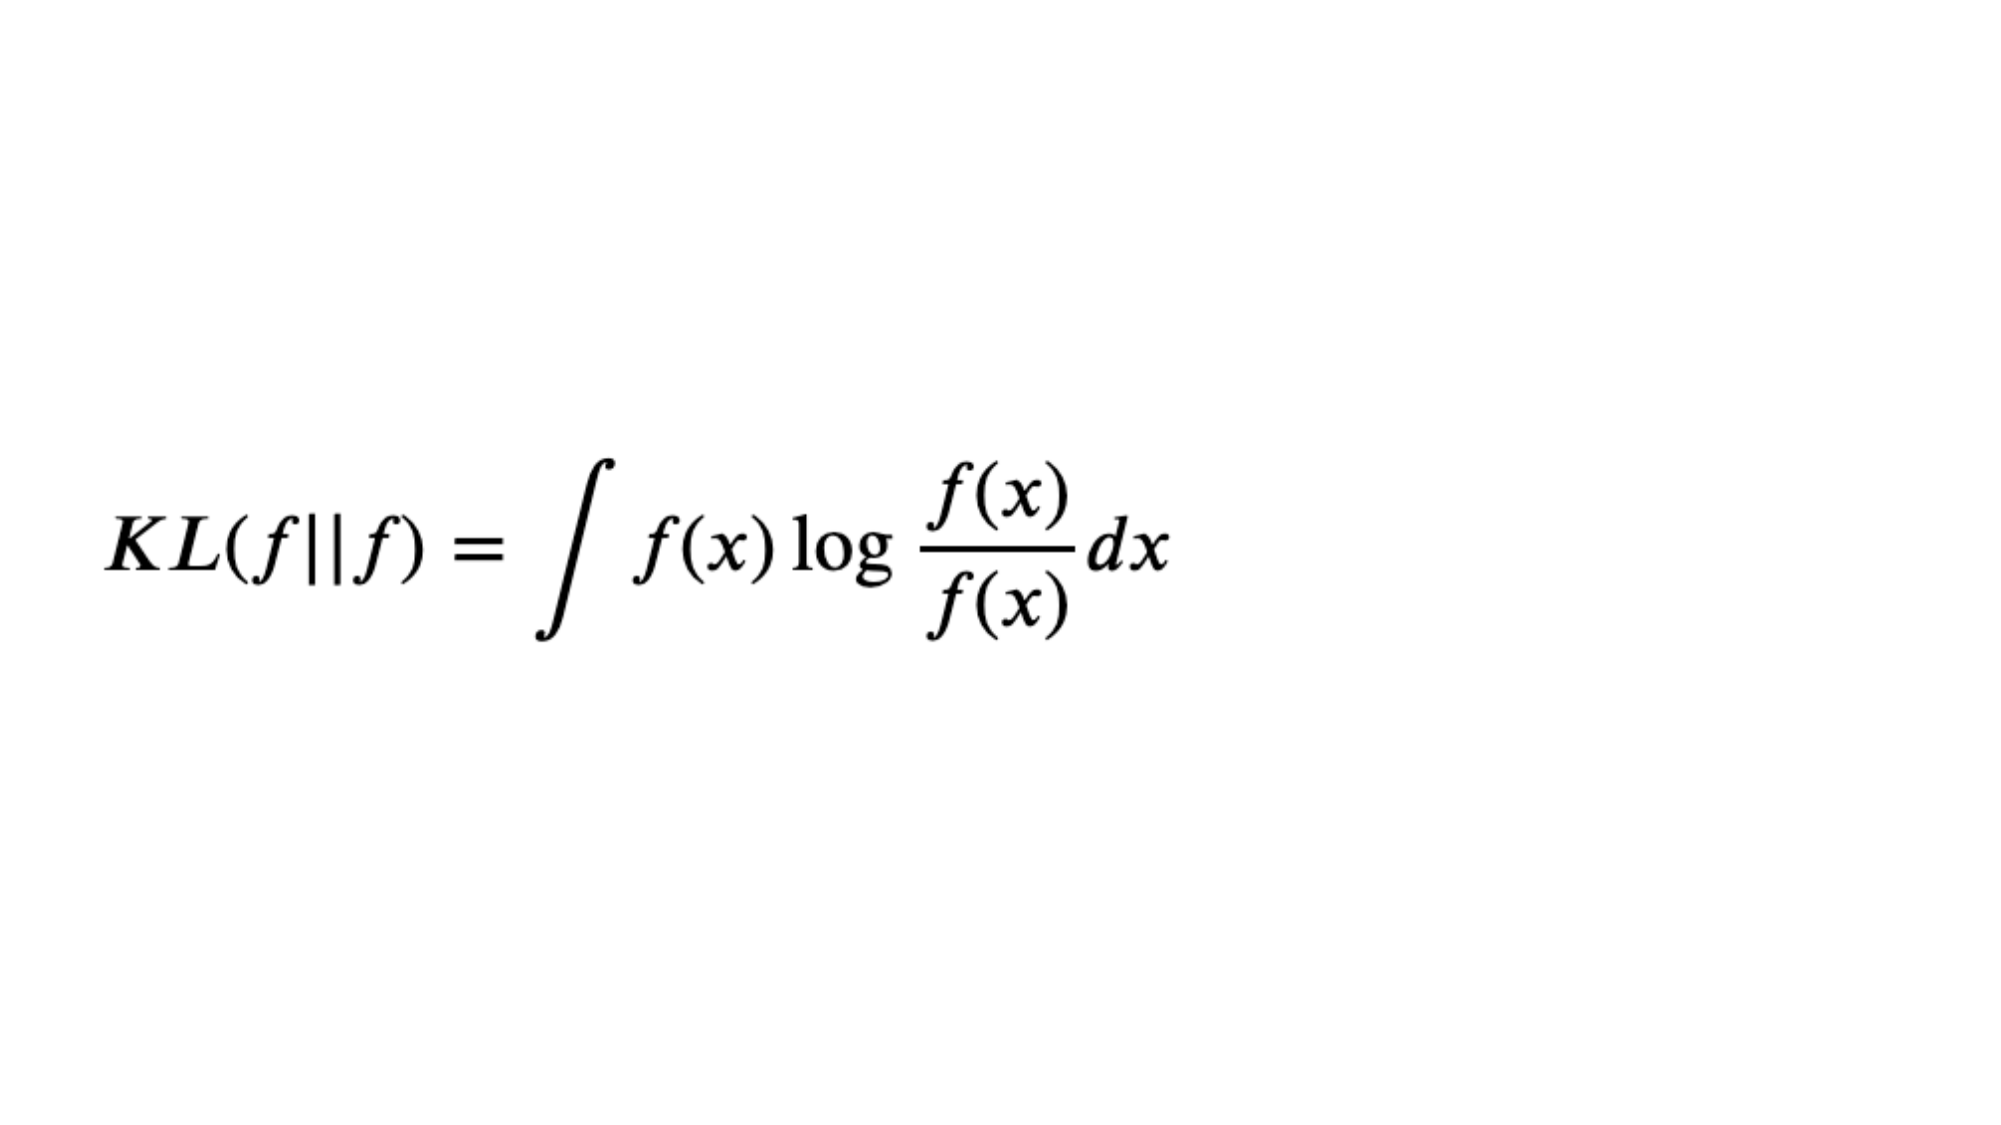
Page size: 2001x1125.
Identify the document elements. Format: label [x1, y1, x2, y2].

picture [39, 431, 1961, 782]
